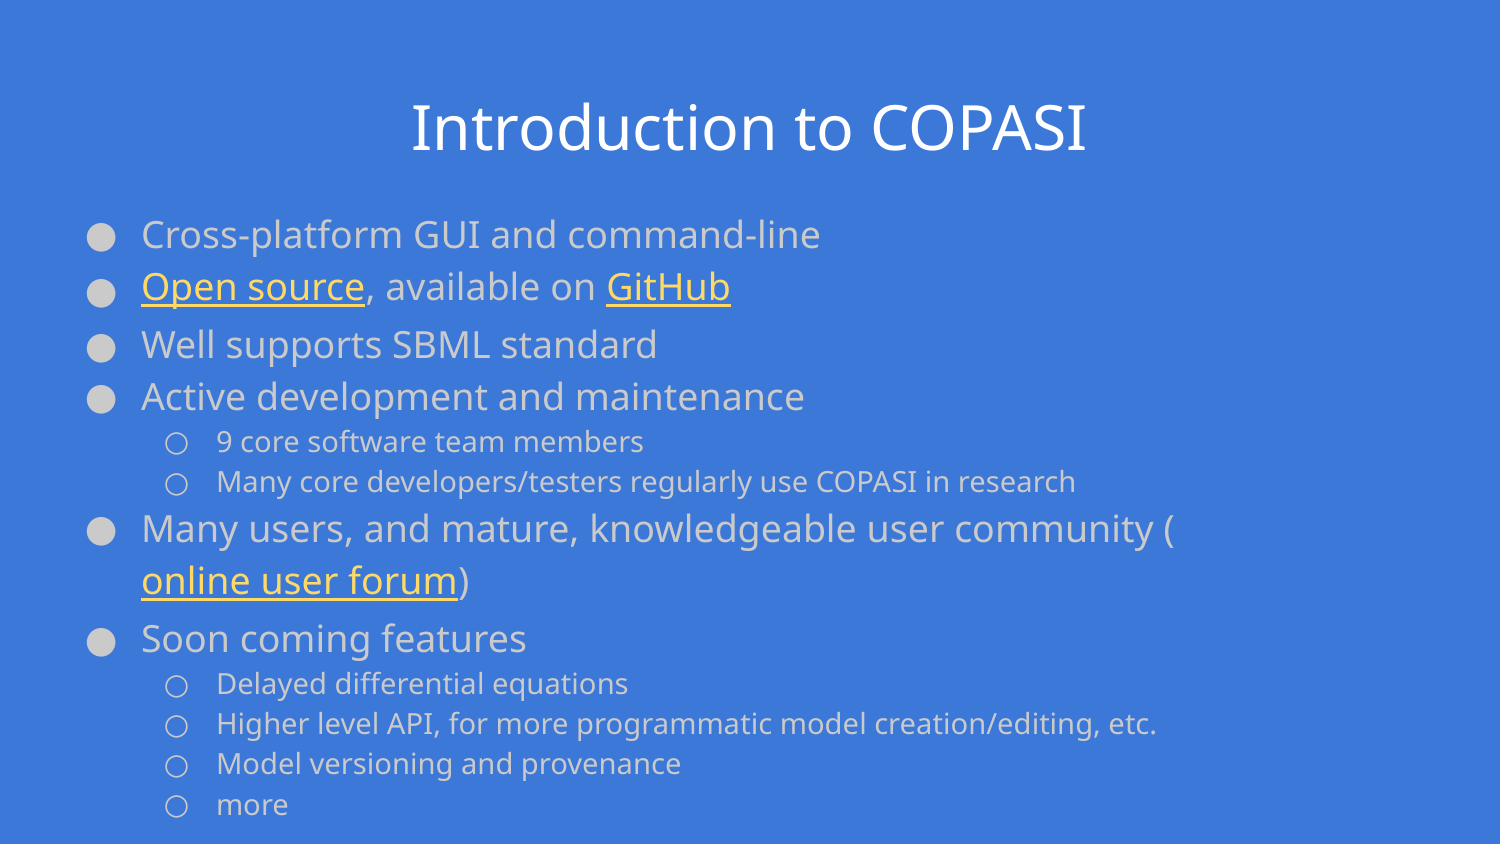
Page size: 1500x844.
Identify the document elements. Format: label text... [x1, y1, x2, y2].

list Cross-platform GUI and command-line Open source, available on GitHub Well supports SBML standard Active development and maintenance 9 core software team members Many core developers/testers regularly use COPASI in research Many users, and mature, knowledgeable user community (online user forum) Soon coming features Delayed differential equations Higher level API, for more programmatic model creation/editing, etc. Model versioning and provenance more [51, 189, 1449, 750]
title Introduction to COPASI [51, 72, 1449, 167]
